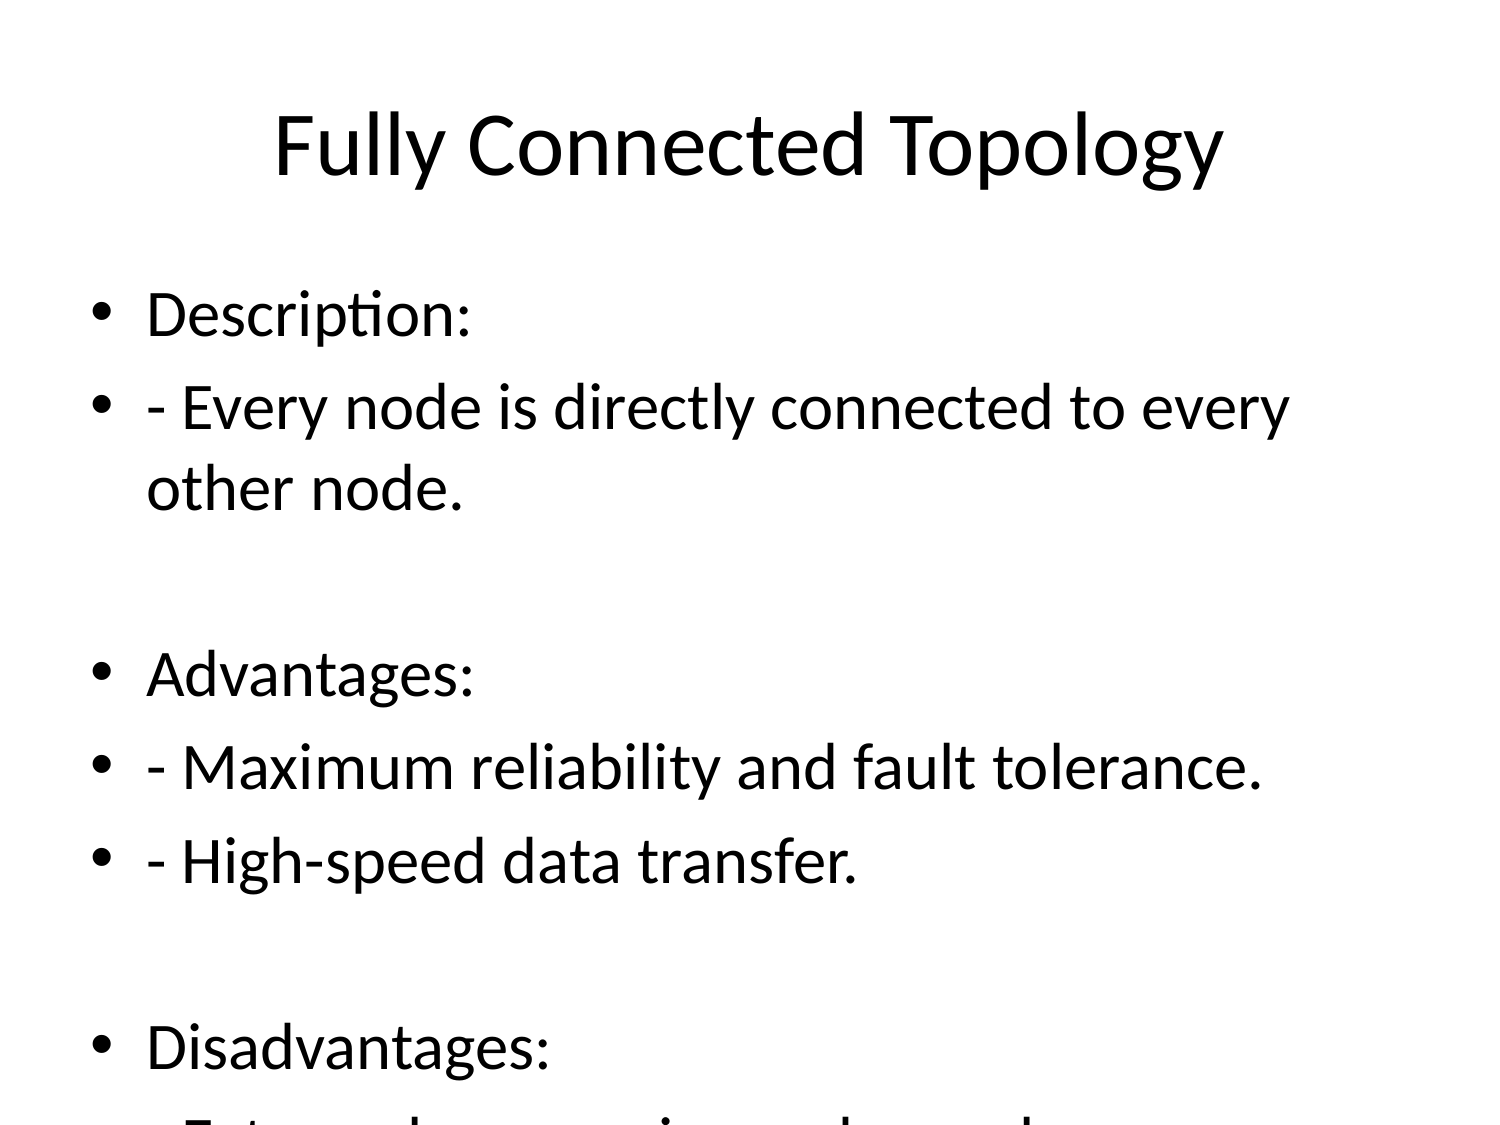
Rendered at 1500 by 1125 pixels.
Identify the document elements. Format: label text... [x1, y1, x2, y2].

list Description: - Every node is directly connected to every other node. Advantages: - Maximum reliability and fault tolerance. - High-speed data transfer. Disadvantages: - Extremely expensive and complex. - Not scalable for large networks. [75, 262, 1425, 1005]
title Fully Connected Topology [75, 45, 1425, 233]
